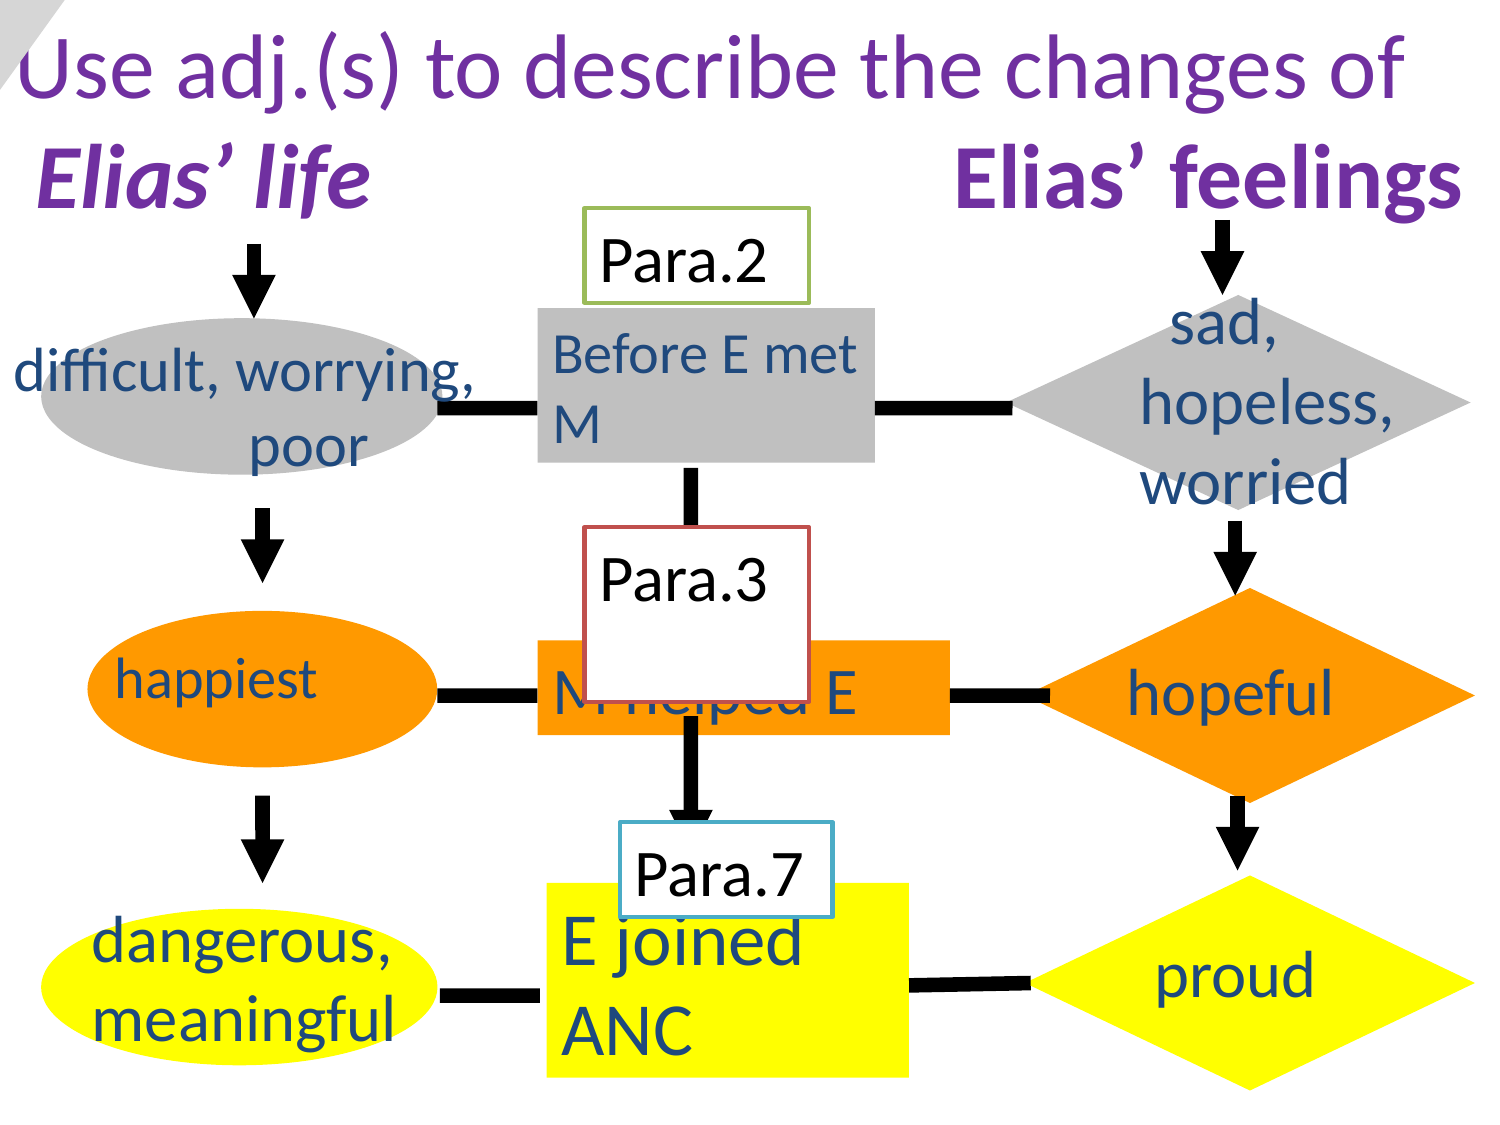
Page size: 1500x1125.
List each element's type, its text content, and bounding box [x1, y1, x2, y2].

text_box E joined ANC [546, 882, 909, 1078]
text_box [1138, 587, 1361, 641]
text_box [247, 243, 261, 319]
text_box difficult, worrying, poor [0, 321, 526, 486]
text_box [0, 0, 65, 90]
text_box Before E met M [537, 308, 875, 463]
text_box [1150, 875, 1350, 923]
text_box [1216, 219, 1229, 295]
text_box [1231, 795, 1244, 871]
text_box [140, 610, 385, 633]
text_box [1450, 392, 1471, 413]
text_box sad, hopeless, worried [1125, 270, 1450, 526]
text_box Para.2 [582, 206, 811, 305]
text_box happiest [99, 633, 438, 718]
text_box [1025, 653, 1391, 804]
text_box [41, 942, 76, 1032]
text_box M helped E [537, 640, 950, 736]
text_box hopeful [1112, 641, 1400, 736]
text_box [1024, 928, 1475, 1091]
text_box dangerous, meaningful [76, 887, 455, 1063]
text_box Para.7 [618, 820, 835, 919]
text_box [87, 661, 425, 768]
text_box [1228, 526, 1242, 596]
text_box [256, 508, 269, 584]
text_box [1006, 347, 1125, 458]
text_box Use adj.(s) to describe the changes of Elias’ life Elias’ feelings [0, 0, 1500, 235]
text_box [1400, 659, 1475, 732]
text_box Para.3 [582, 525, 811, 704]
text_box [256, 795, 269, 884]
text_box proud [1139, 923, 1378, 1019]
